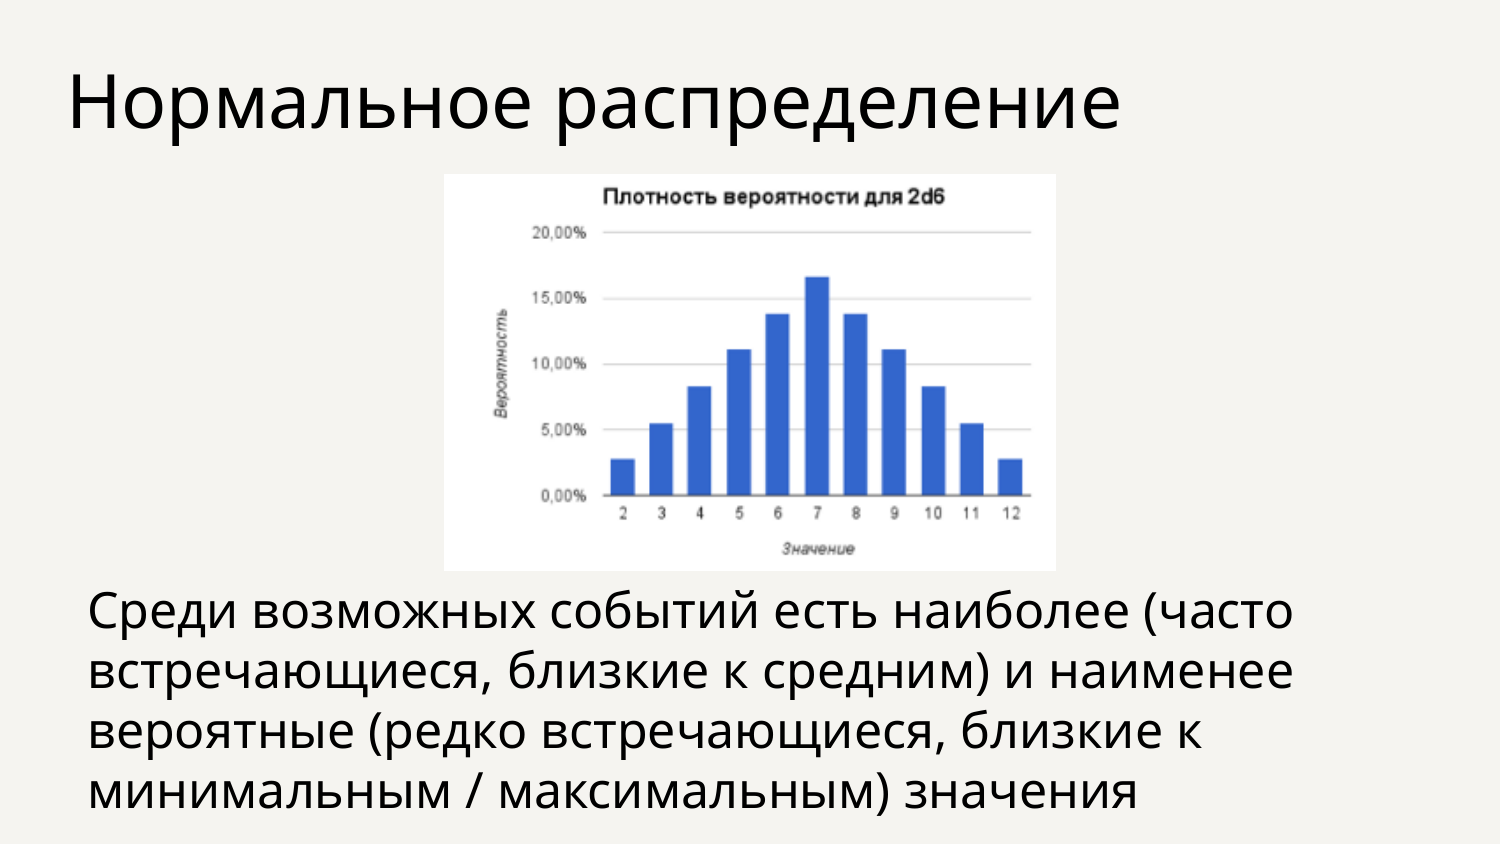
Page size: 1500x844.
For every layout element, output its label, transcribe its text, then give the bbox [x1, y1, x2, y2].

text_box Среди возможных событий есть наиболее (часто встречающиеся, близкие к средним) и наименее вероятные (редко встречающиеся, близкие к минимальным / максимальным) значения [72, 570, 1311, 826]
picture [444, 174, 1056, 571]
title Нормальное распределение [51, 31, 1449, 159]
